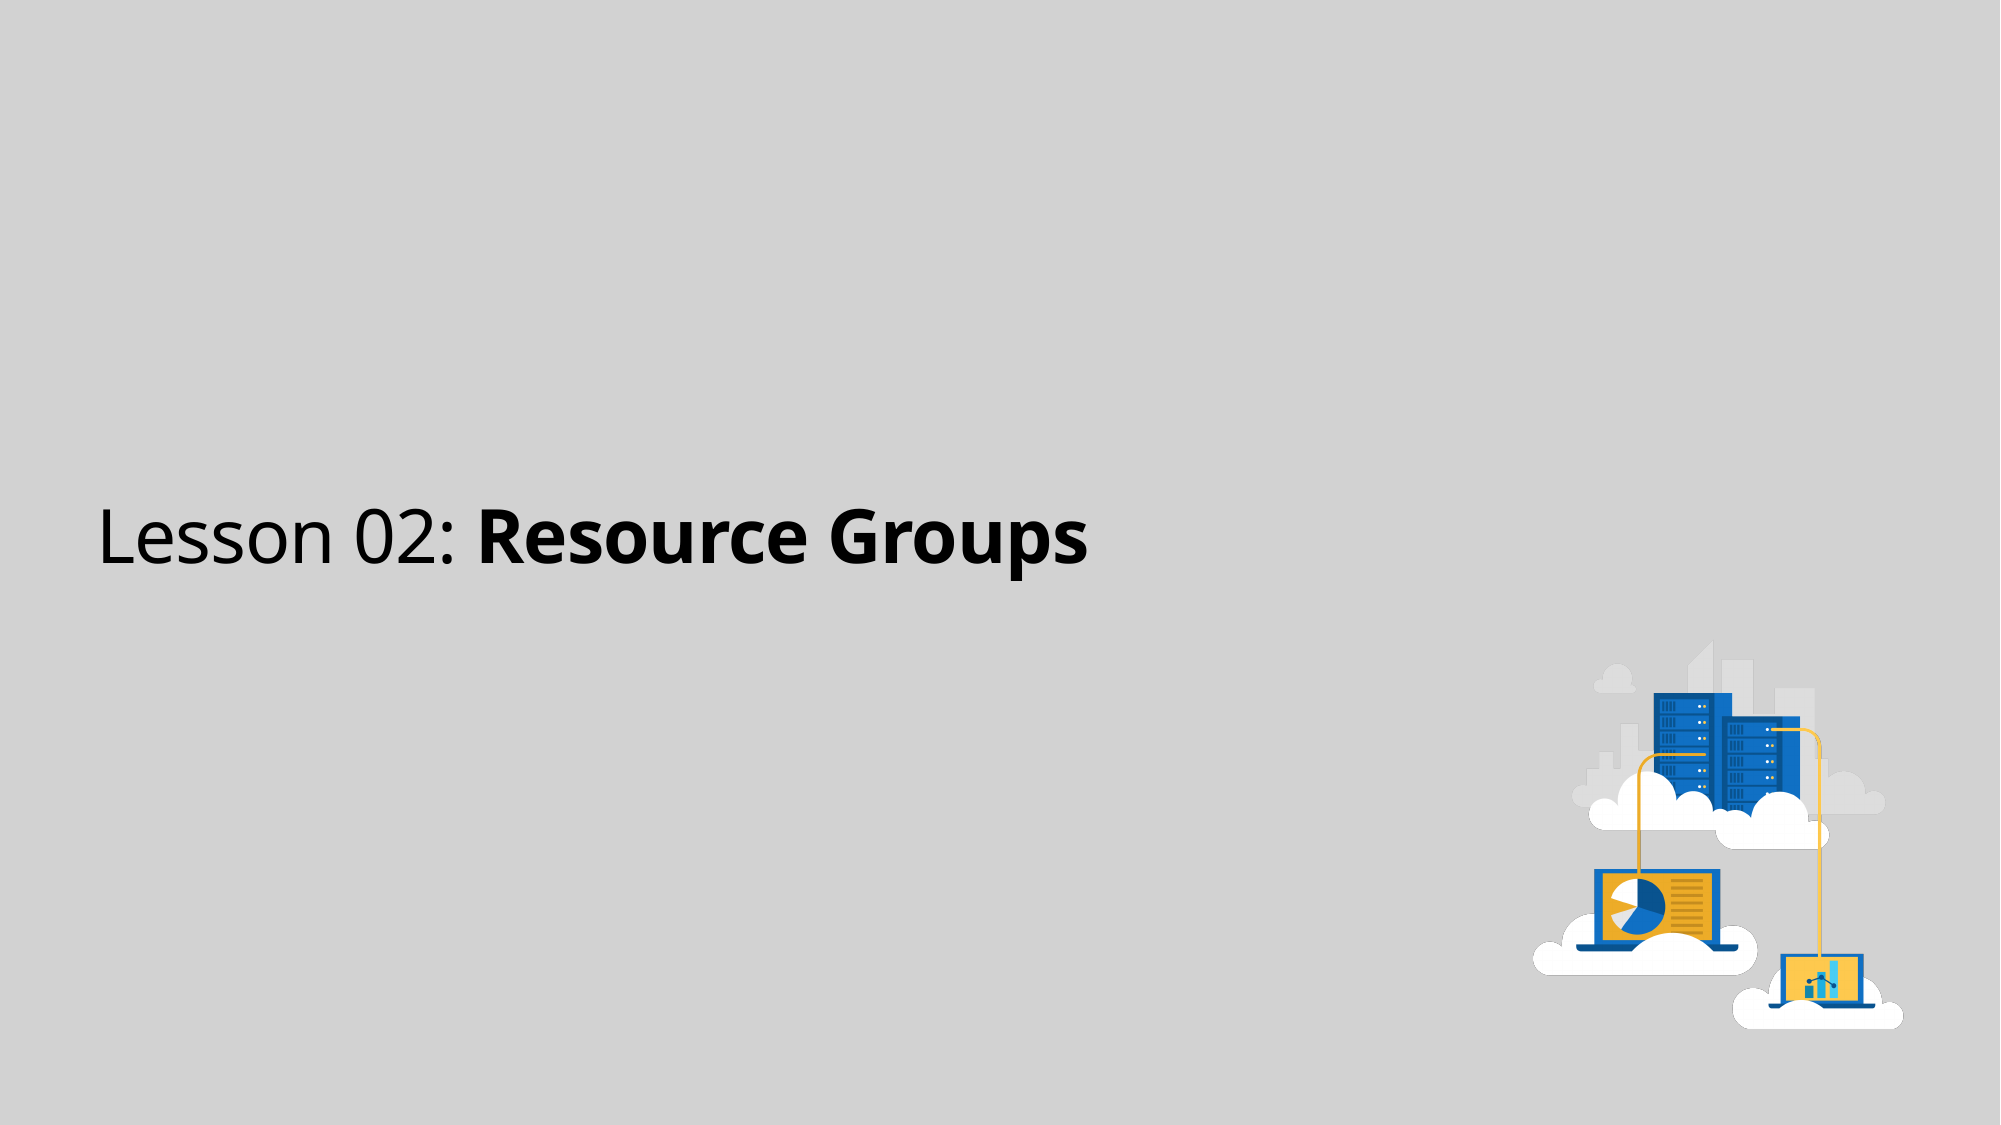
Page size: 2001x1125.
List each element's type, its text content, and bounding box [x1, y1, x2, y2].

title Lesson 02: Resource Groups [96, 498, 1876, 580]
picture [1532, 639, 1905, 1029]
